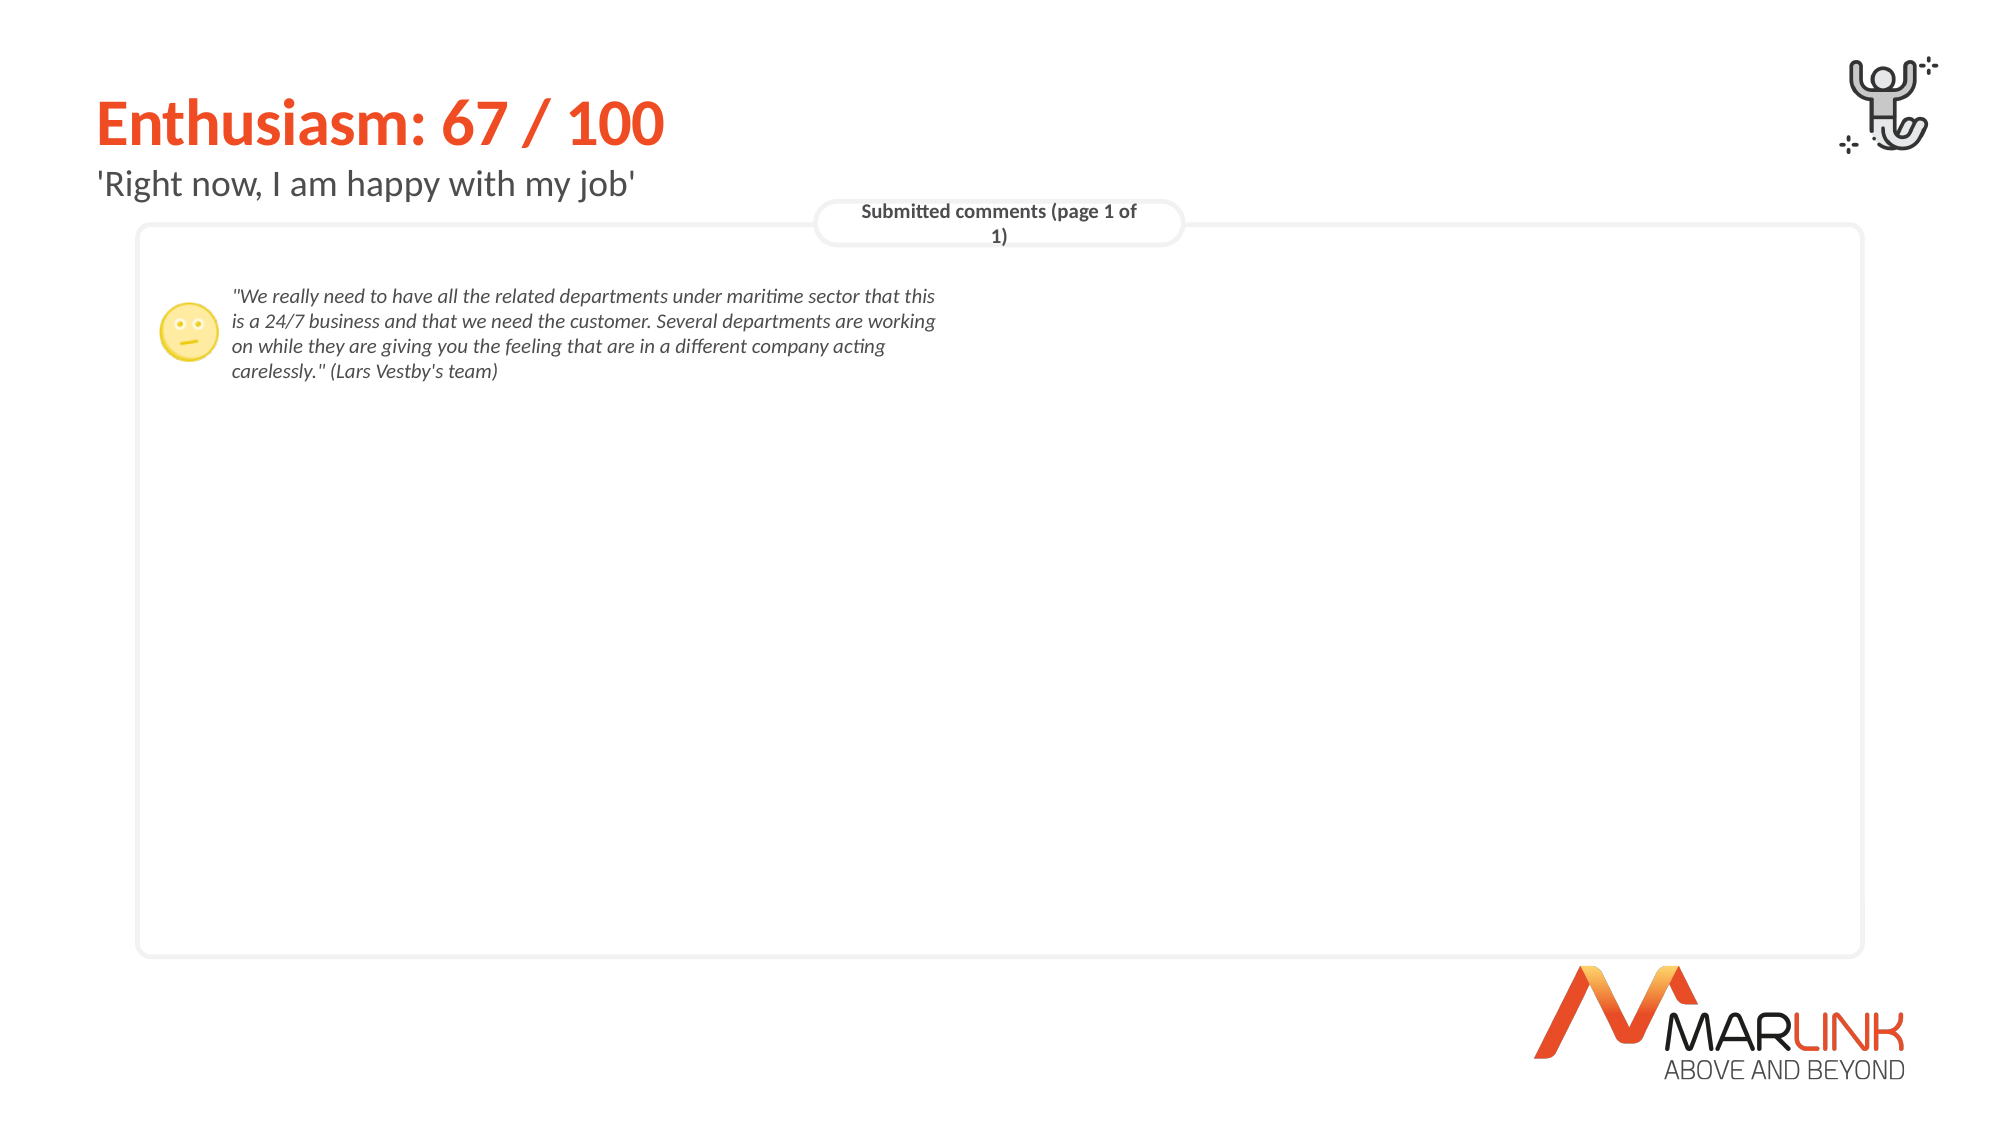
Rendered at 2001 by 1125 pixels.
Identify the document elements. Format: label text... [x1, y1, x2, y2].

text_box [158, 261, 950, 404]
text_box Submitted comments (page 1 of 1) [814, 200, 1185, 247]
picture [1508, 942, 1930, 1103]
picture [1837, 54, 1940, 156]
text_box 'Right now, I am happy with my job' [96, 147, 1903, 201]
title Enthusiasm: 67 / 100 [96, 18, 1903, 147]
text_box [136, 223, 1864, 958]
